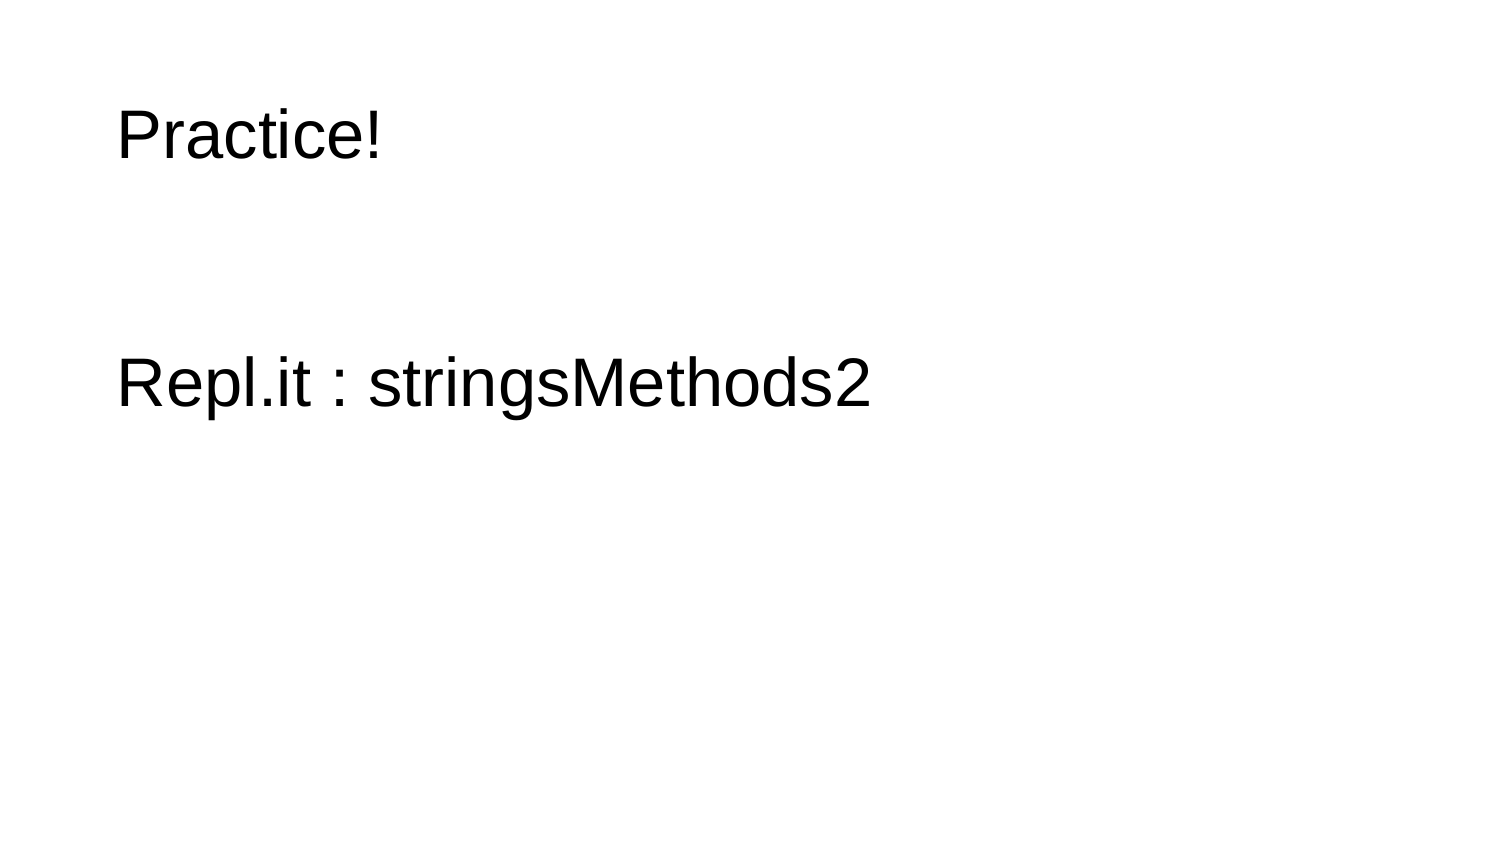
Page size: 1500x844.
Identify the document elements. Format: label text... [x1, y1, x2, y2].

text_box Practice! Repl.it : stringsMethods2 [101, 75, 1200, 435]
